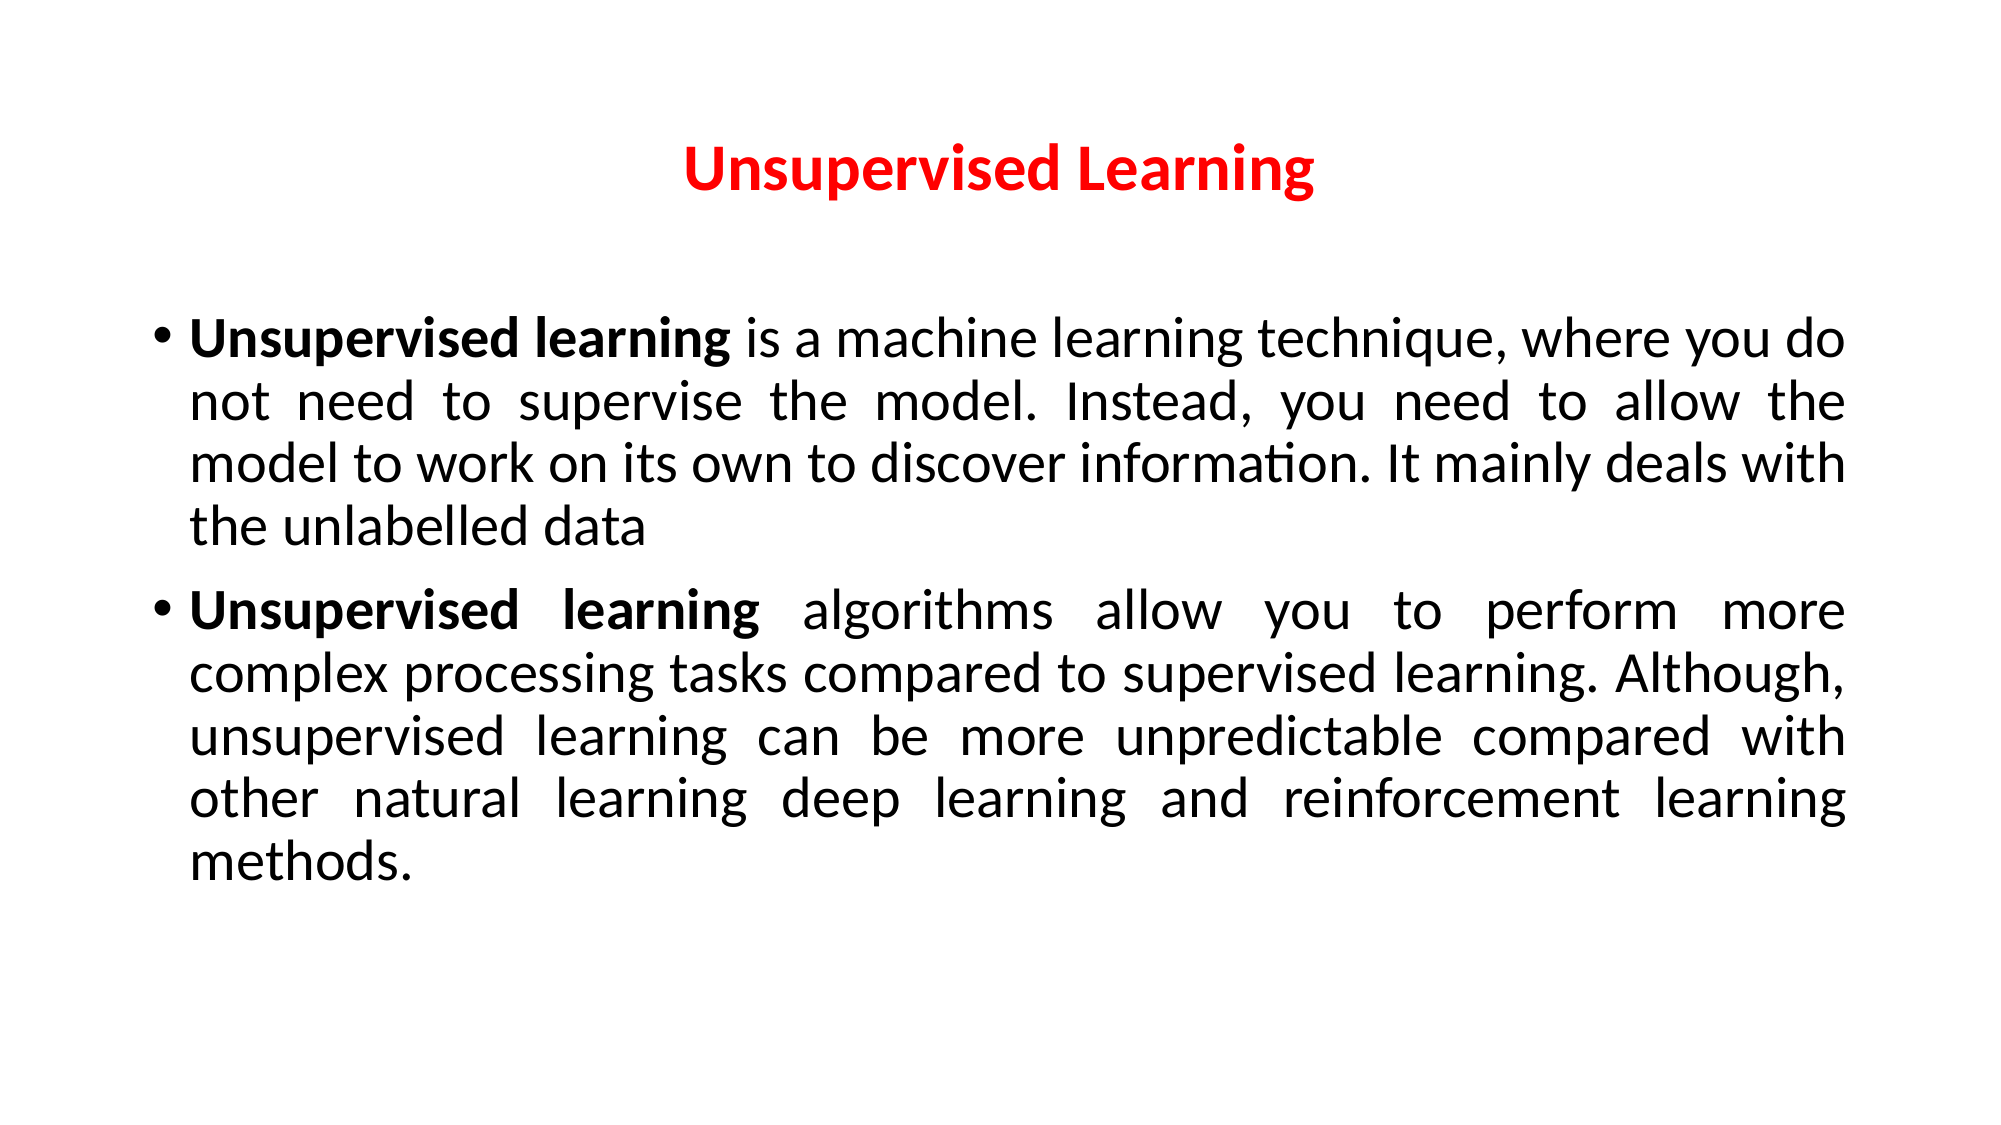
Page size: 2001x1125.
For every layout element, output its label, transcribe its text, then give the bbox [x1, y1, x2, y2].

title Unsupervised Learning [137, 59, 1863, 278]
list Unsupervised learning is a machine learning technique, where you do not need to supervise the model. Instead, you need to allow the model to work on its own to discover information. It mainly deals with the unlabelled data Unsupervised learning algorithms allow you to perform more complex processing tasks compared to supervised learning. Although, unsupervised learning can be more unpredictable compared with other natural learning deep learning and reinforcement learning methods. [137, 299, 1863, 1014]
